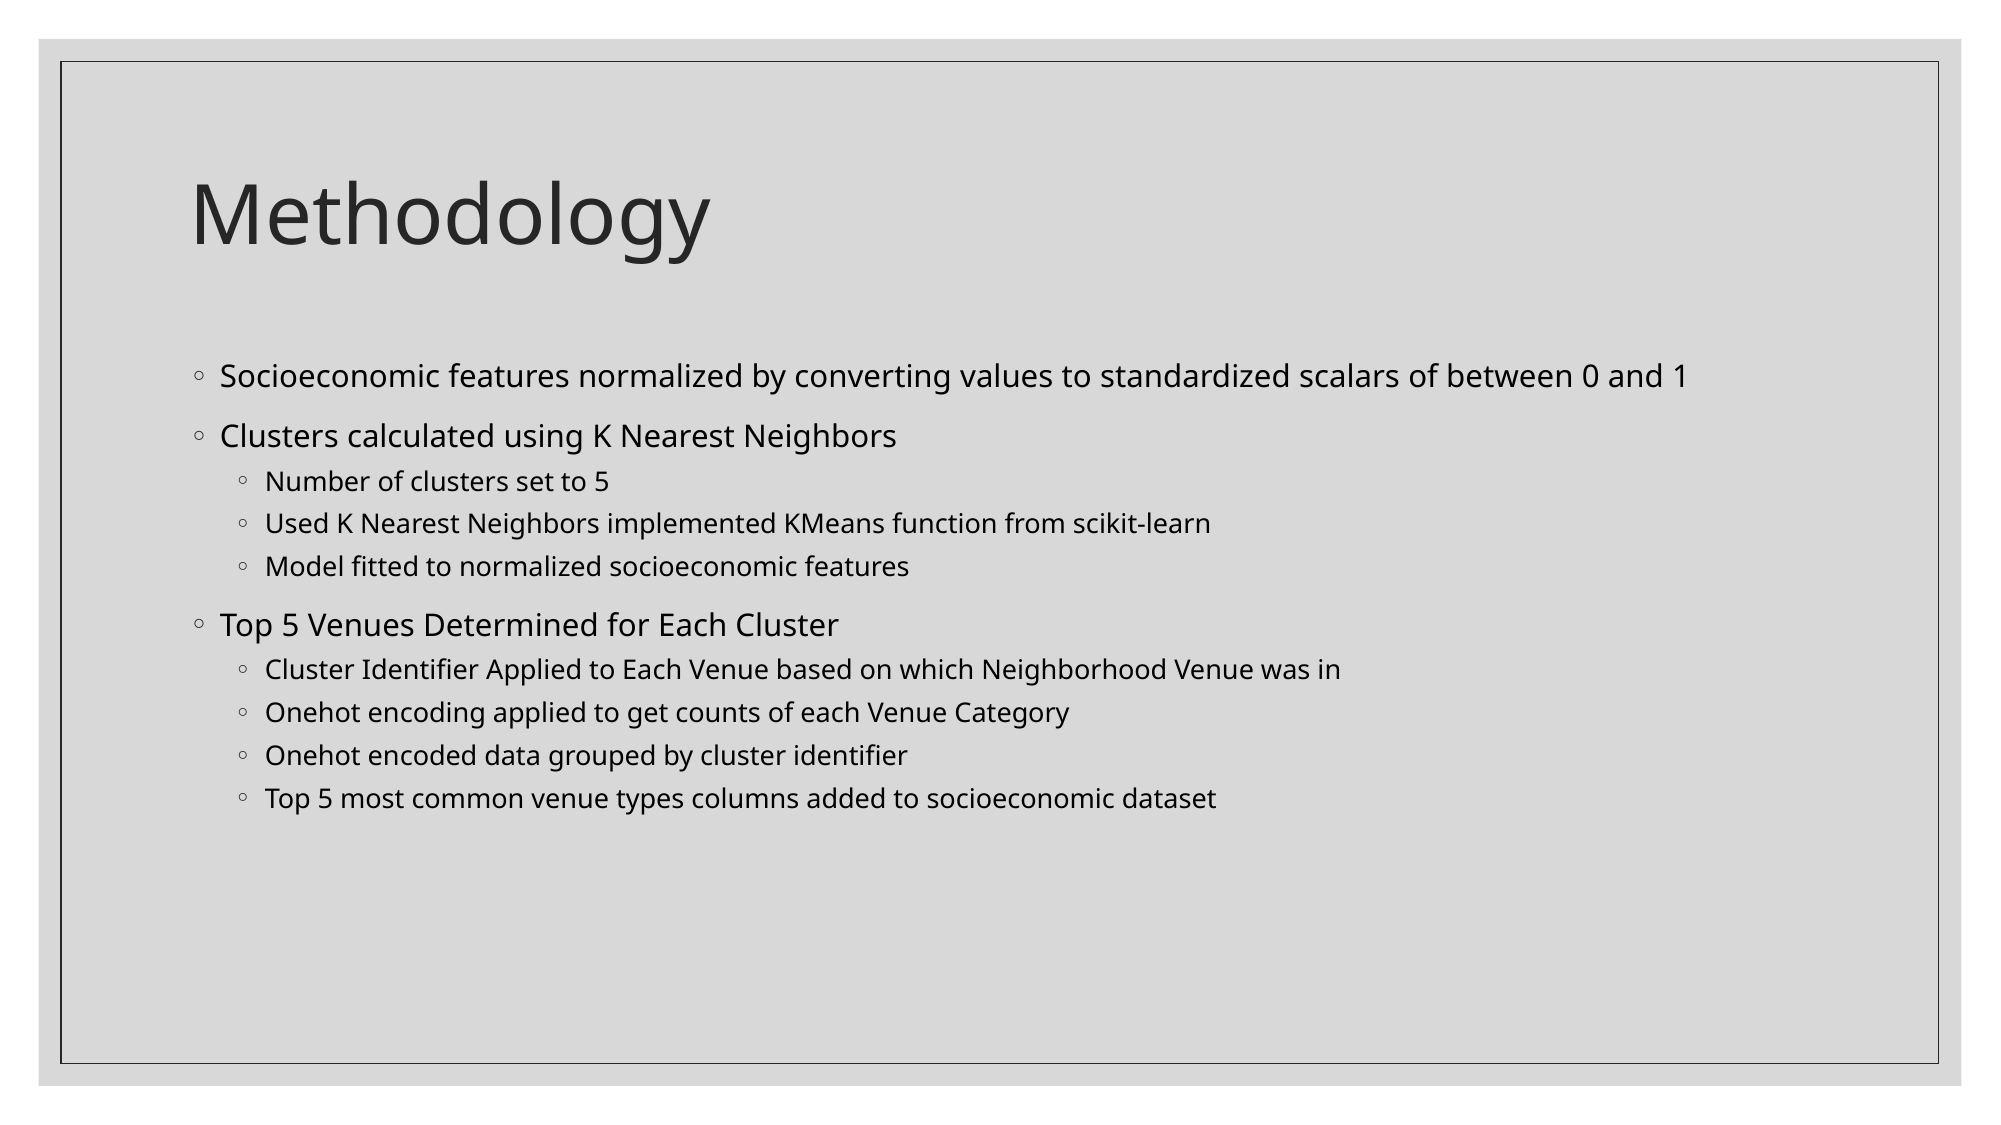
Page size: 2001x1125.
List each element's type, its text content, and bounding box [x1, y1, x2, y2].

list Socioeconomic features normalized by converting values to standardized scalars of between 0 and 1 Clusters calculated using K Nearest Neighbors Number of clusters set to 5 Used K Nearest Neighbors implemented KMeans function from scikit-learn Model fitted to normalized socioeconomic features Top 5 Venues Determined for Each Cluster Cluster Identifier Applied to Each Venue based on which Neighborhood Venue was in Onehot encoding applied to get counts of each Venue Category Onehot encoded data grouped by cluster identifier Top 5 most common venue types columns added to socioeconomic dataset [174, 345, 1825, 977]
title Methodology [174, 105, 1825, 331]
